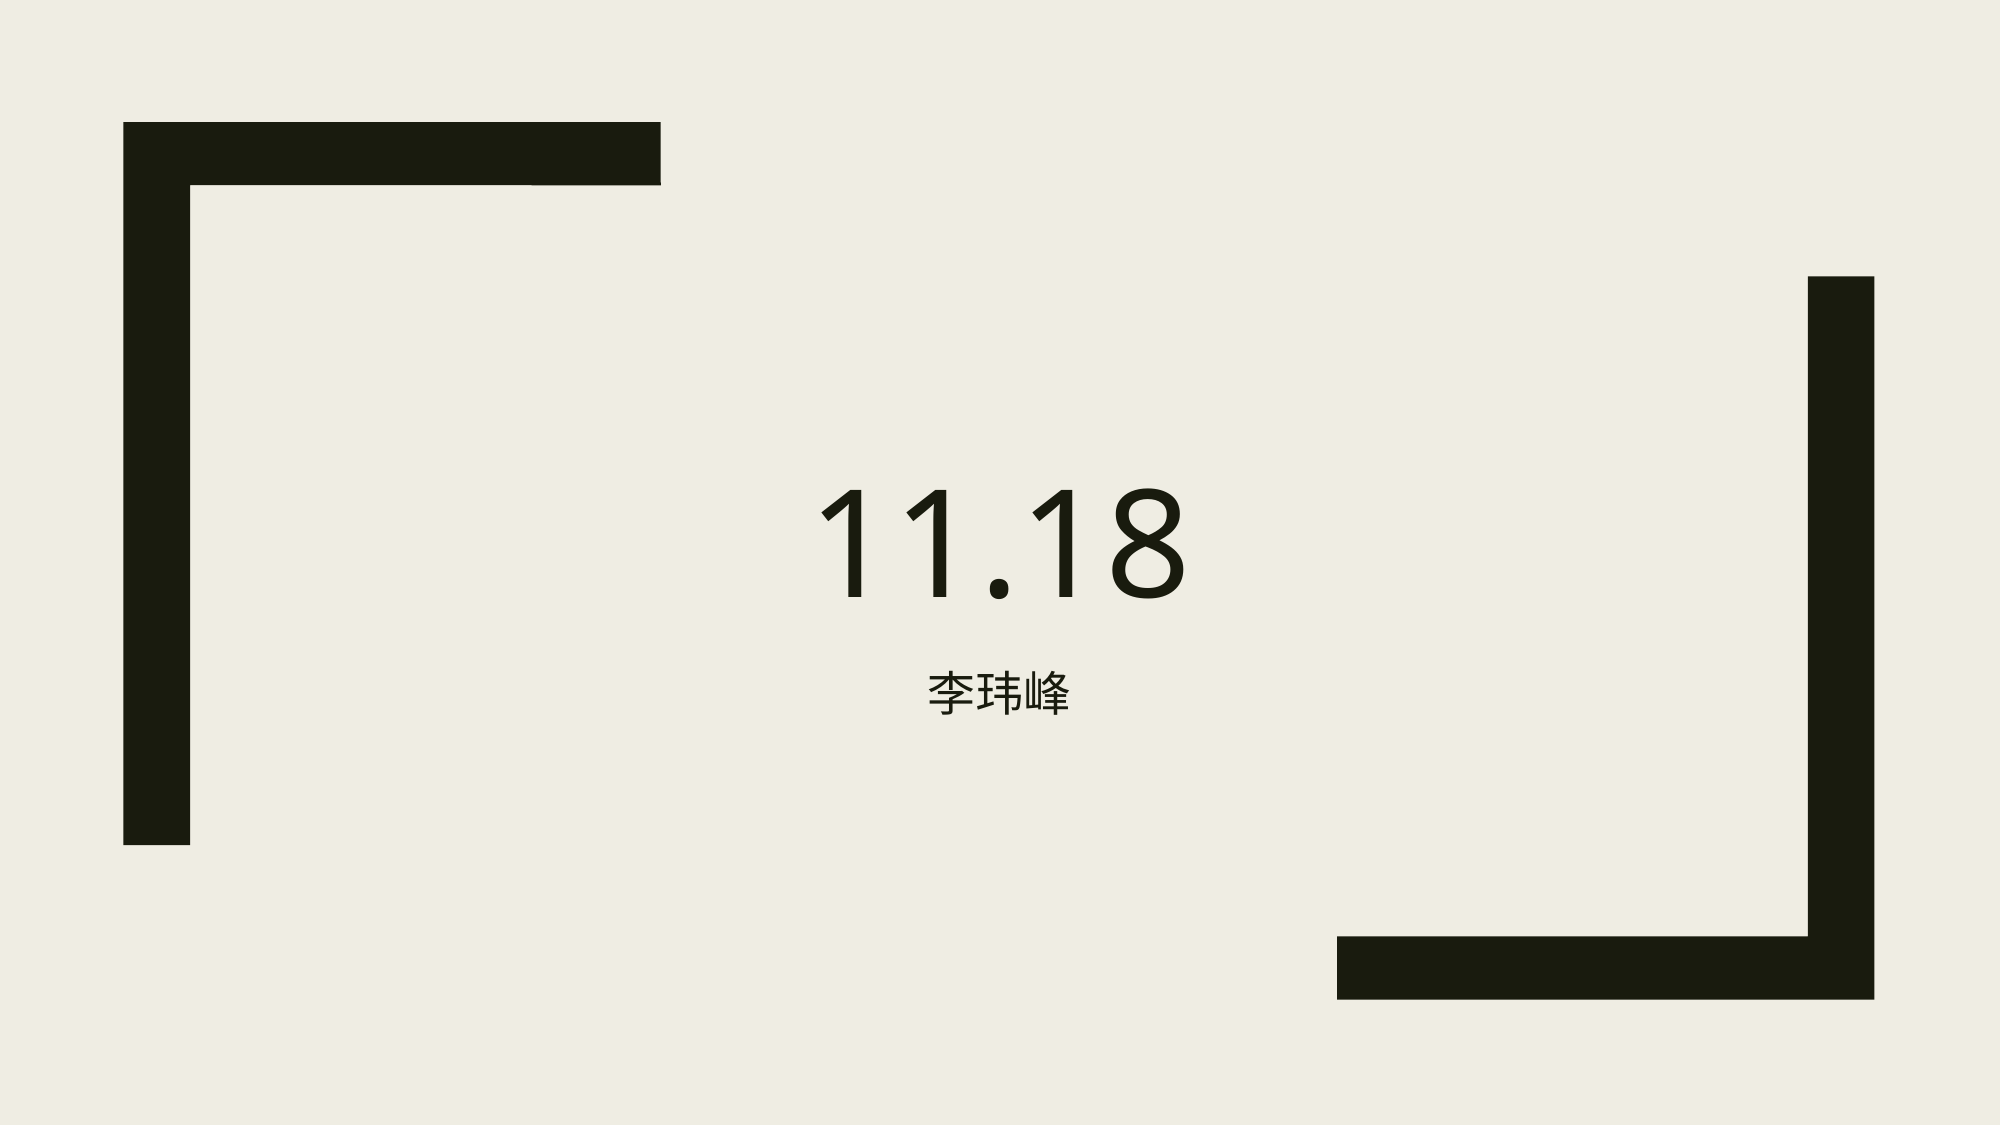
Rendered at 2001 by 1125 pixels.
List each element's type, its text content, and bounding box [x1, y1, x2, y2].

title 11.18 [314, 293, 1686, 638]
subtitle 李玮峰 [439, 649, 1561, 828]
